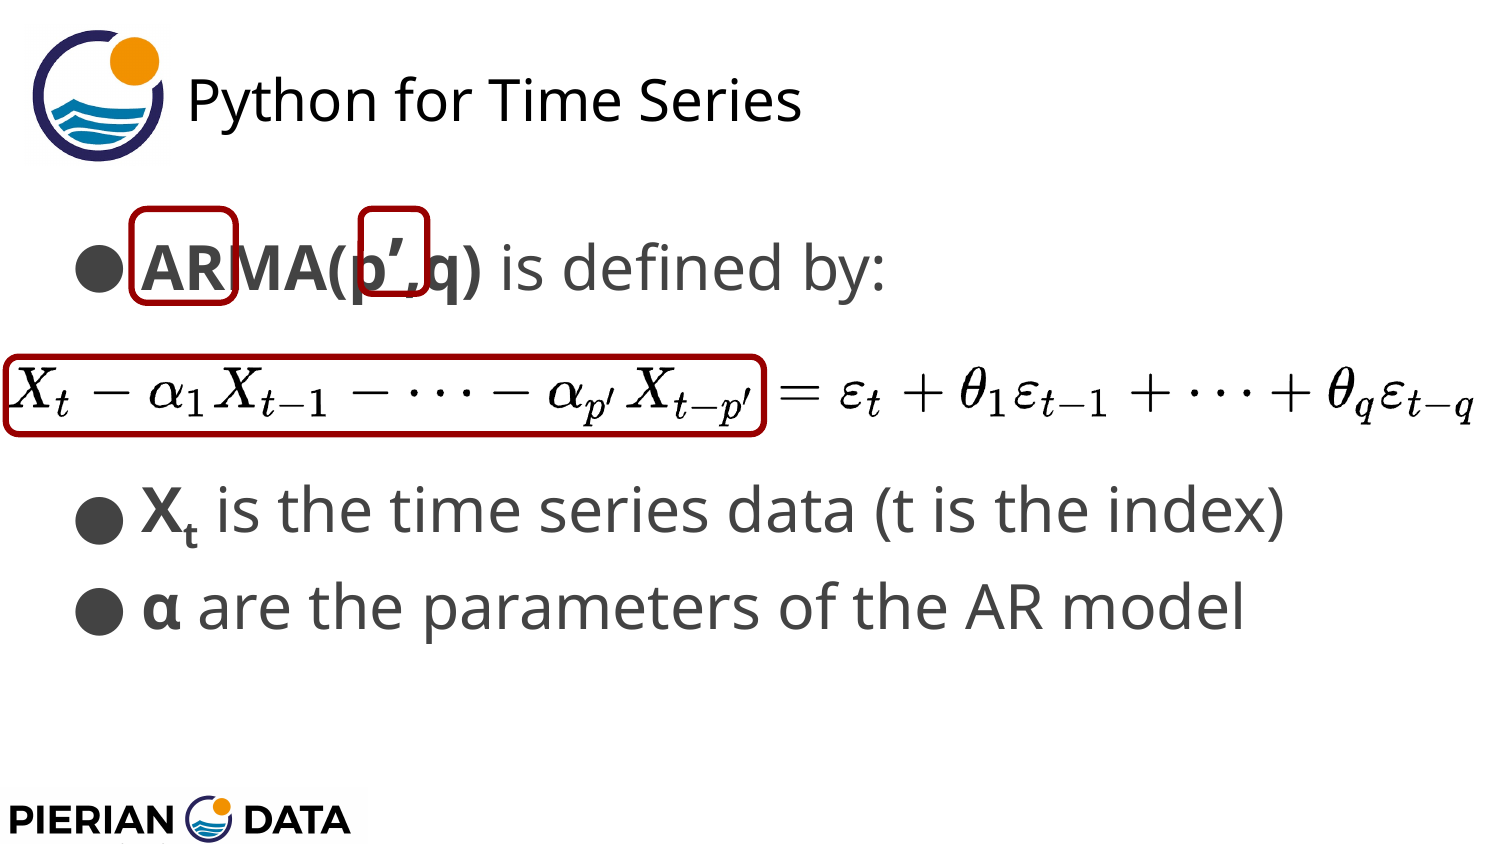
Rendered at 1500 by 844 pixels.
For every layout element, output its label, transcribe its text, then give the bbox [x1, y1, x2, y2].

text_box [360, 208, 428, 294]
list ARMA(p’,q) is defined by: Xt is the time series data (t is the index) α are the parameters of the AR model [51, 189, 1449, 344]
title Python for Time Series [176, 48, 1449, 143]
text_box [131, 208, 236, 303]
picture [0, 346, 1482, 441]
picture [0, 787, 368, 844]
list ARMA(p’,q) is defined by: Xt is the time series data (t is the index) α are the parameters of the AR model [51, 450, 1449, 750]
picture [24, 24, 172, 167]
